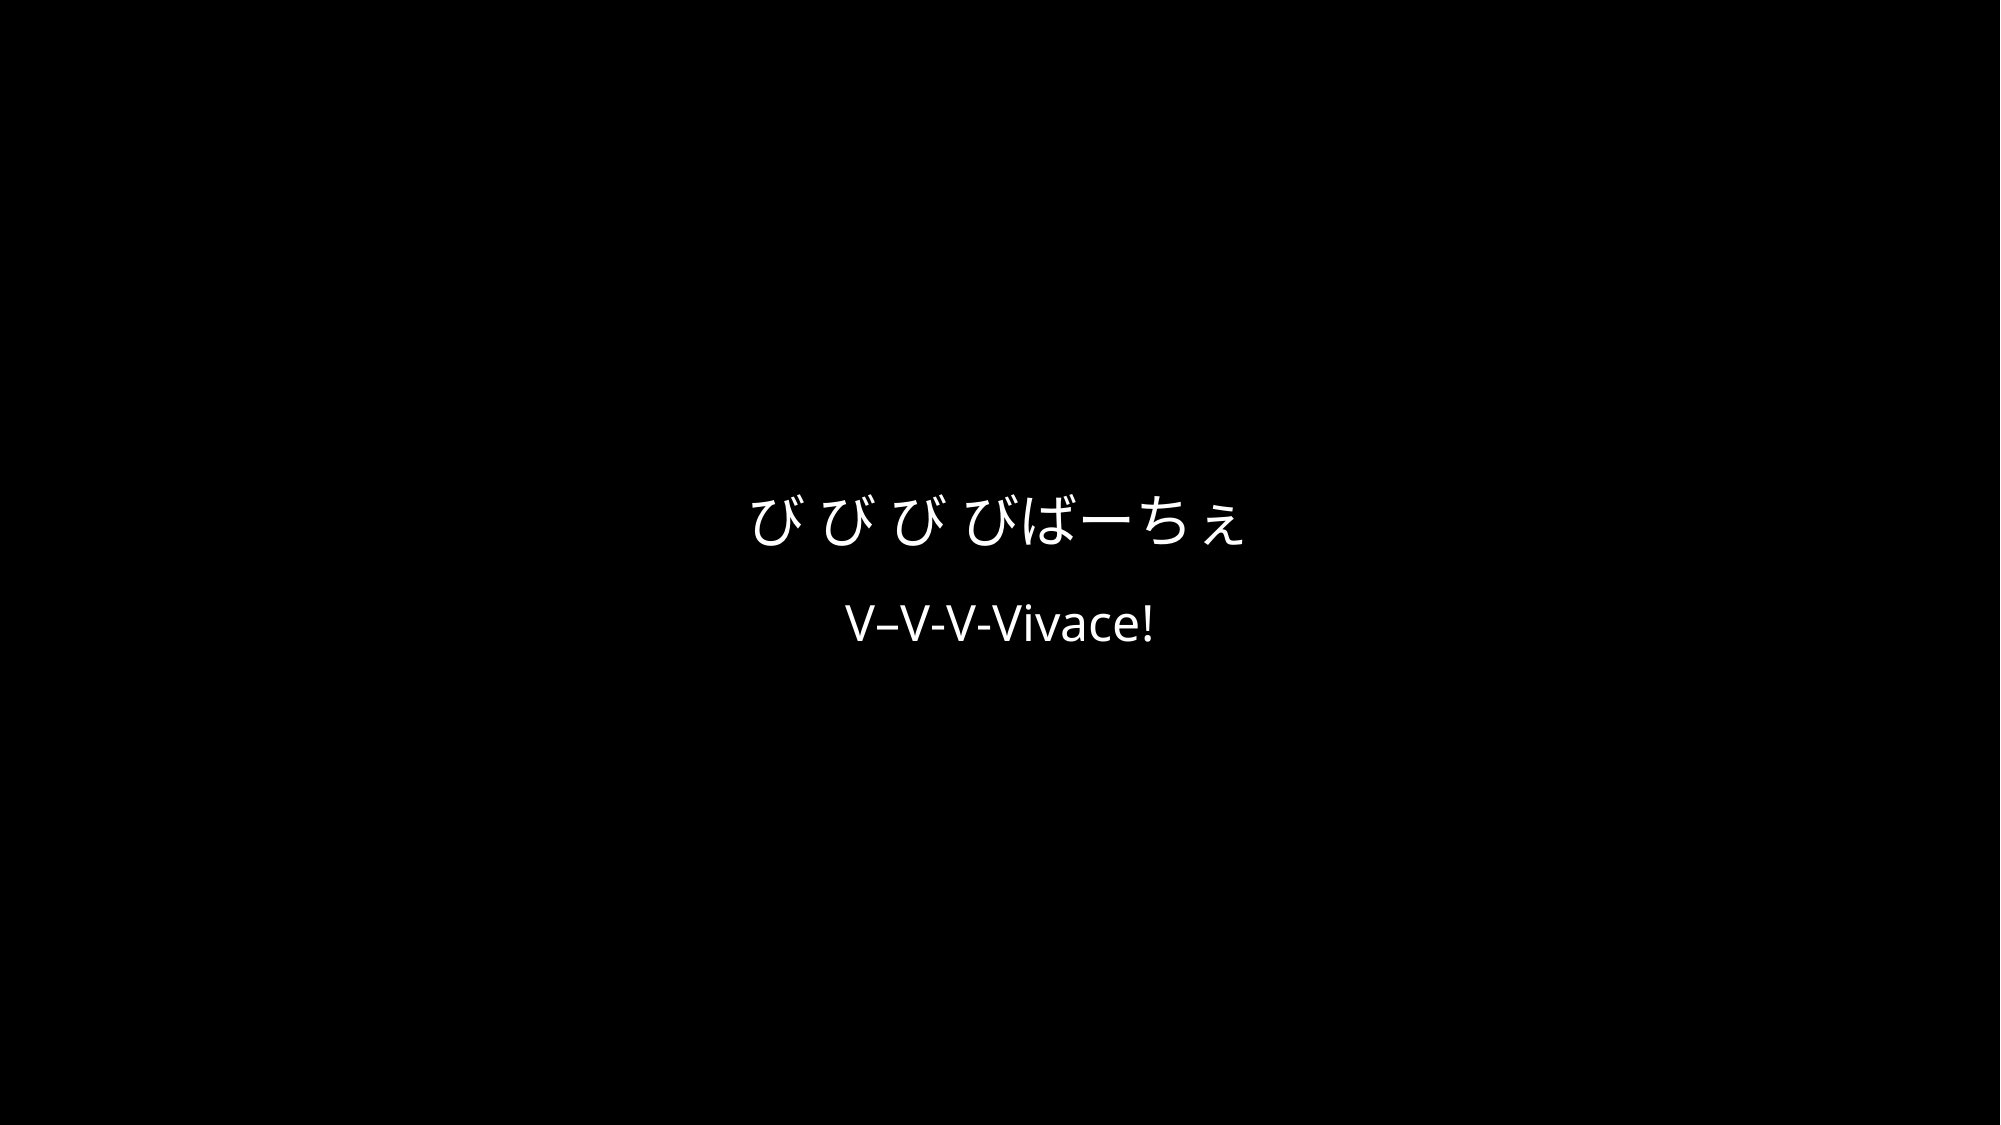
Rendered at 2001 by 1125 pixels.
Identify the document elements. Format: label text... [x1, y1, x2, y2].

subtitle V–V-V-Vivace! [0, 590, 2000, 863]
title び び び びばーちぇ [0, 170, 2000, 563]
